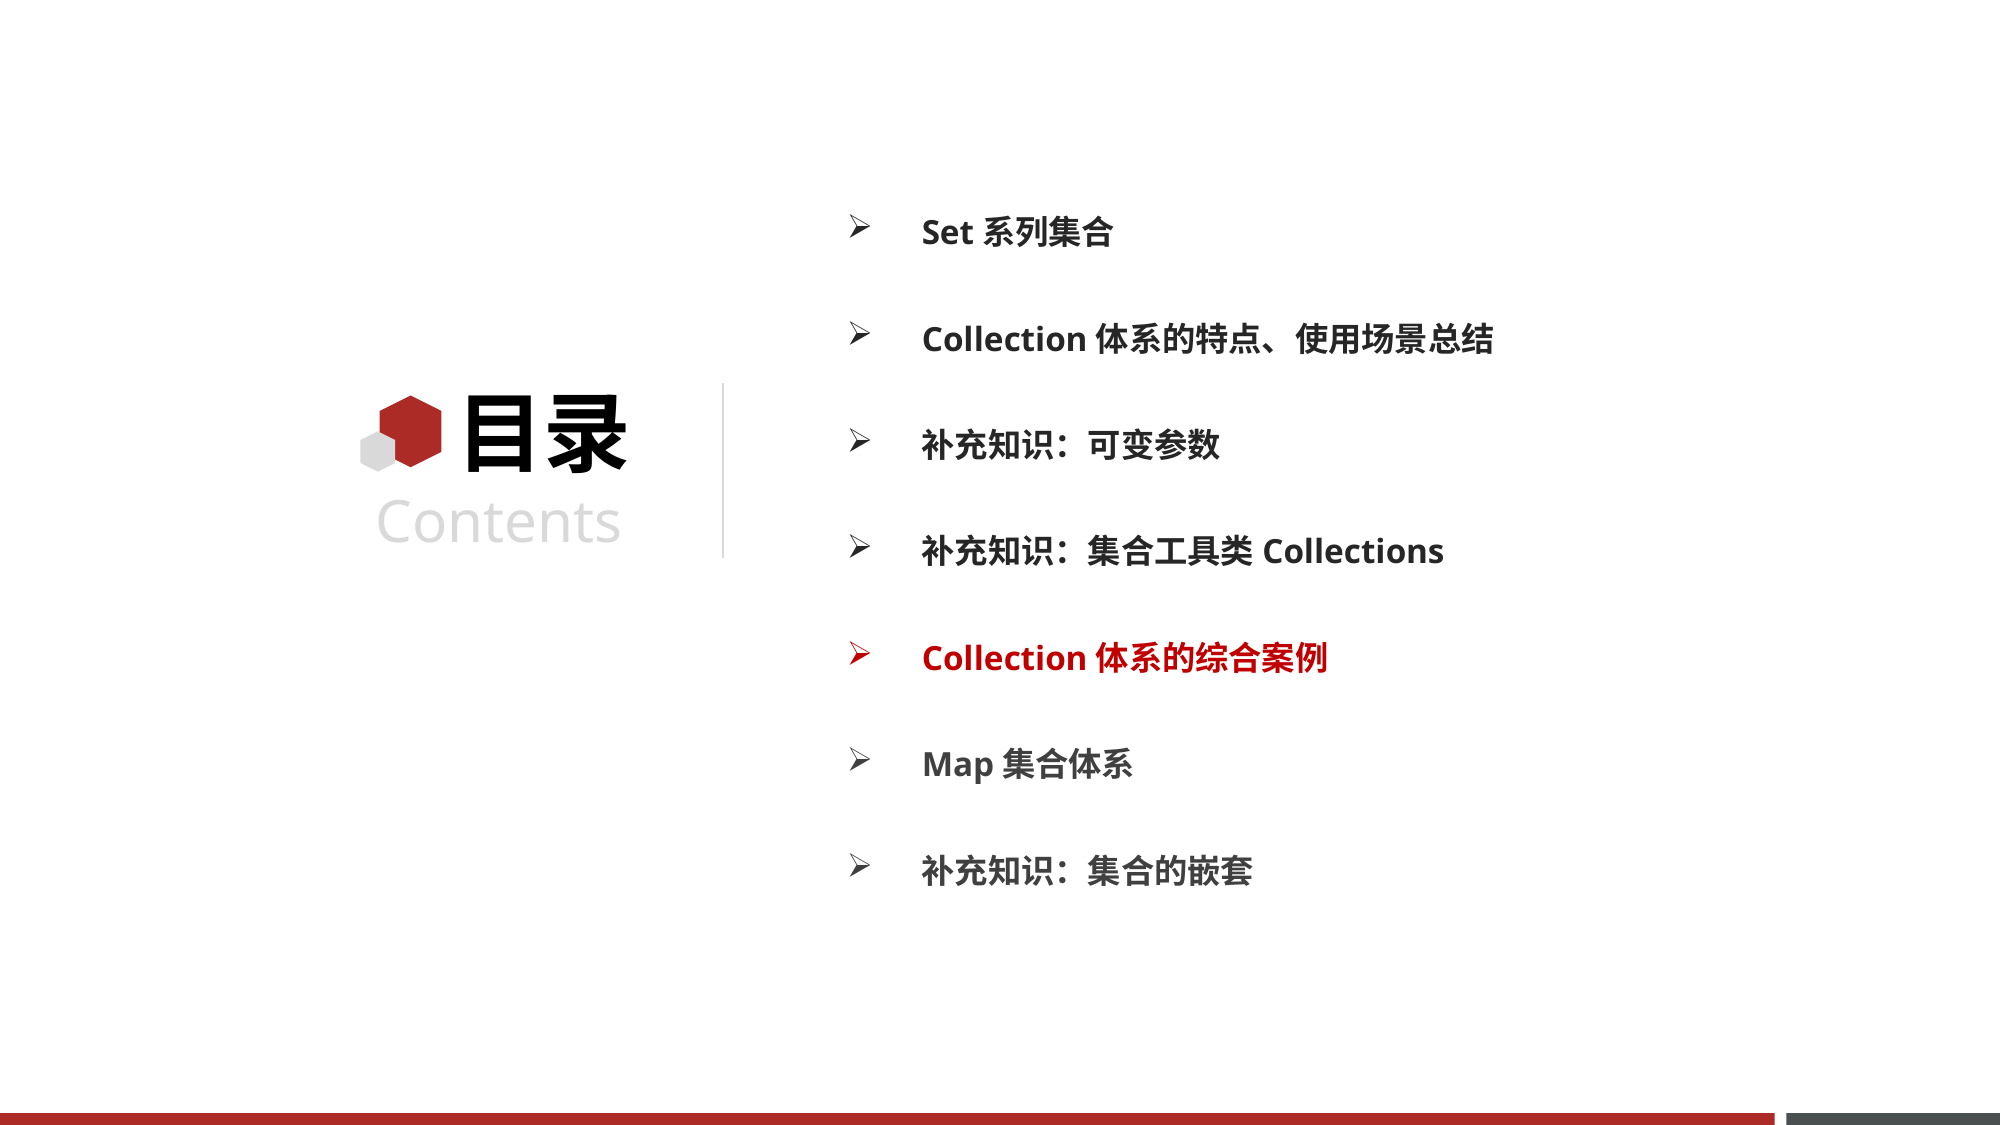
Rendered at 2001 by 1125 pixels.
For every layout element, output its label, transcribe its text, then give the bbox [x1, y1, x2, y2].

list Set系列集合 Collection体系的特点、使用场景总结 补充知识：可变参数 补充知识：集合工具类Collections Collection体系的综合案例 Map集合体系 补充知识：集合的嵌套 [832, 94, 1777, 947]
